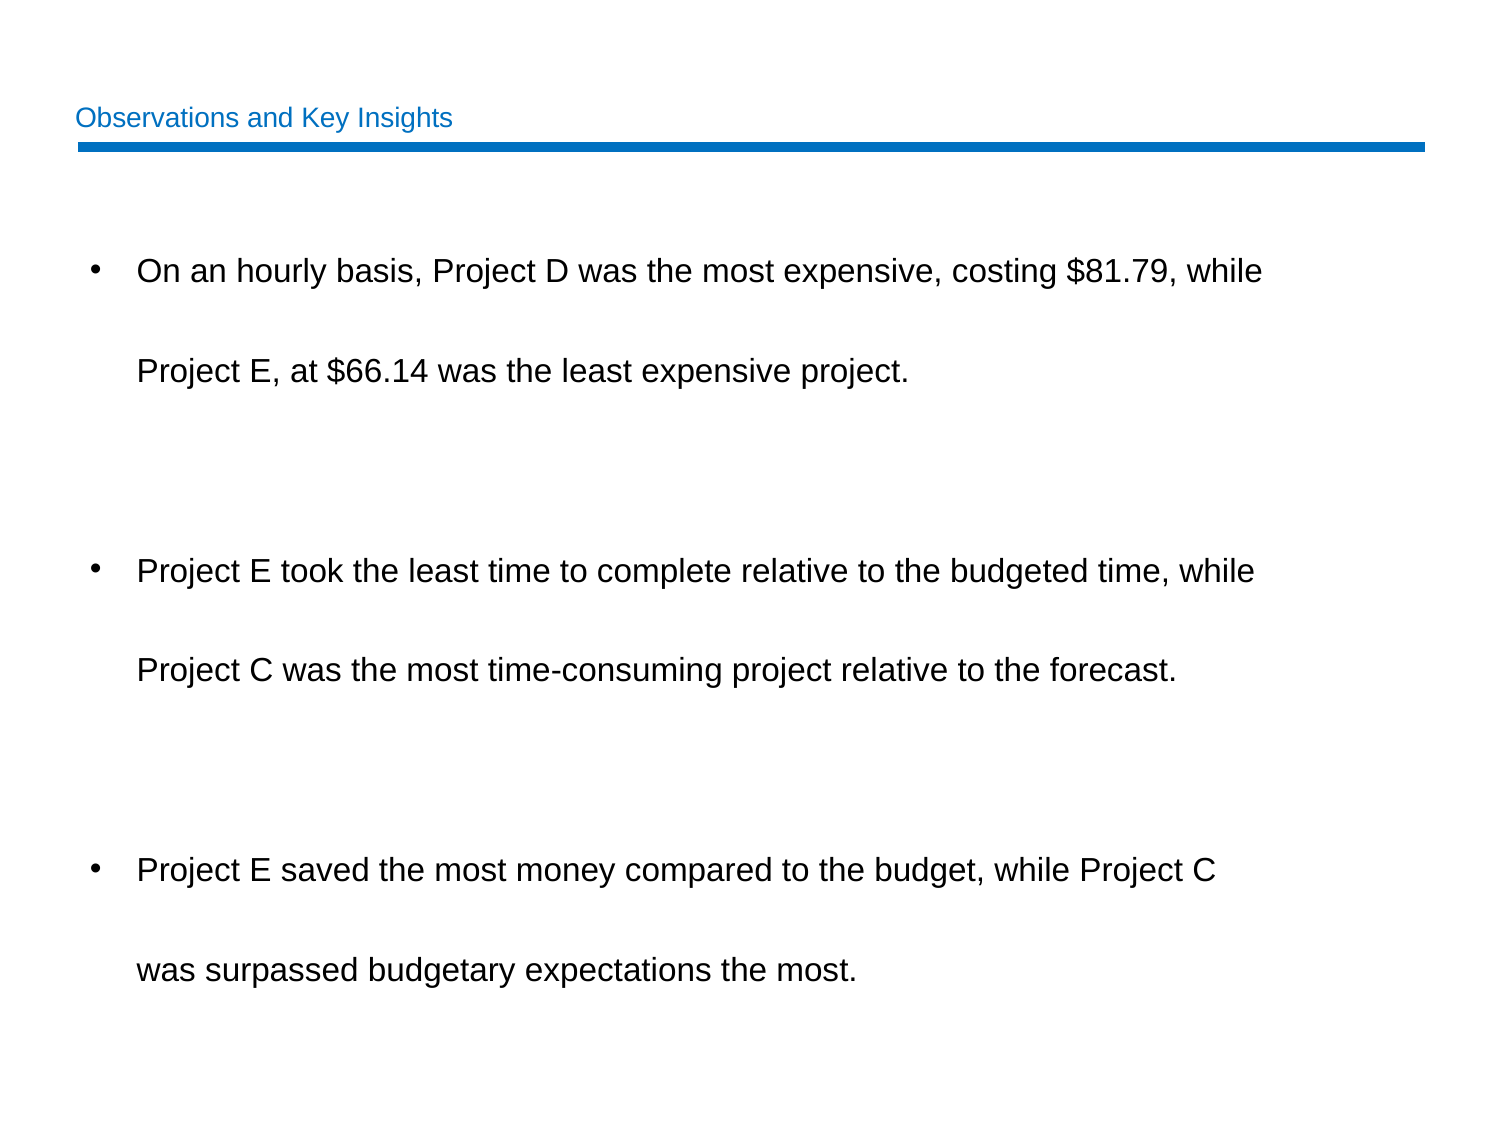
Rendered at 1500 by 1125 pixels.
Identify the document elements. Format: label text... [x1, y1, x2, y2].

text_box On an hourly basis, Project D was the most expensive, costing $81.79, while Project E, at $66.14 was the least expensive project. Project E took the least time to complete relative to the budgeted time, while Project C was the most time-consuming project relative to the forecast. Project E saved the most money compared to the budget, while Project C was surpassed budgetary expectations the most. [74, 182, 1296, 996]
title Observations and Key Insights [75, 95, 1425, 141]
